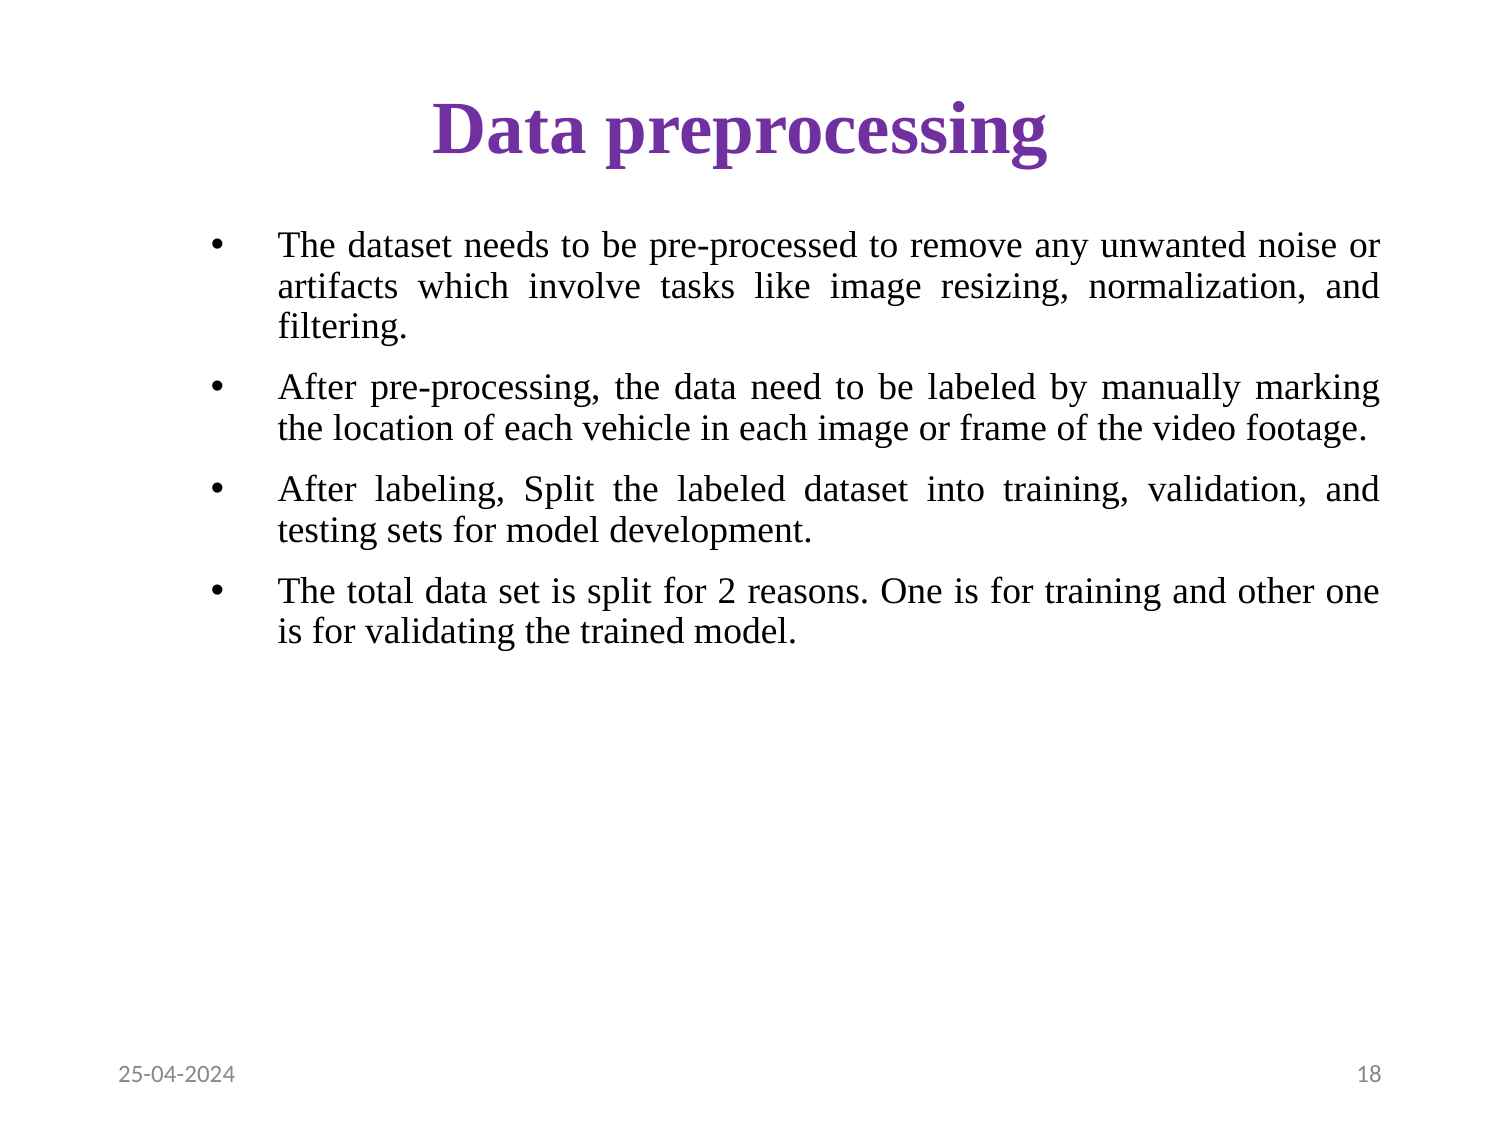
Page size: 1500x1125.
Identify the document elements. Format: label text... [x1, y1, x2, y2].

title Data preprocessing [103, 40, 1379, 218]
subtitle The dataset needs to be pre-processed to remove any unwanted noise or artifacts which involve tasks like image resizing, normalization, and filtering. After pre-processing, the data need to be labeled by manually marking the location of each vehicle in each image or frame of the video footage. After labeling, Split the labeled dataset into training, validation, and testing sets for model development. The total data set is split for 2 reasons. One is for training and other one is for validating the trained model. [187, 218, 1397, 1032]
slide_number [103, 1042, 441, 1103]
slide_number 18 [1059, 1042, 1397, 1103]
